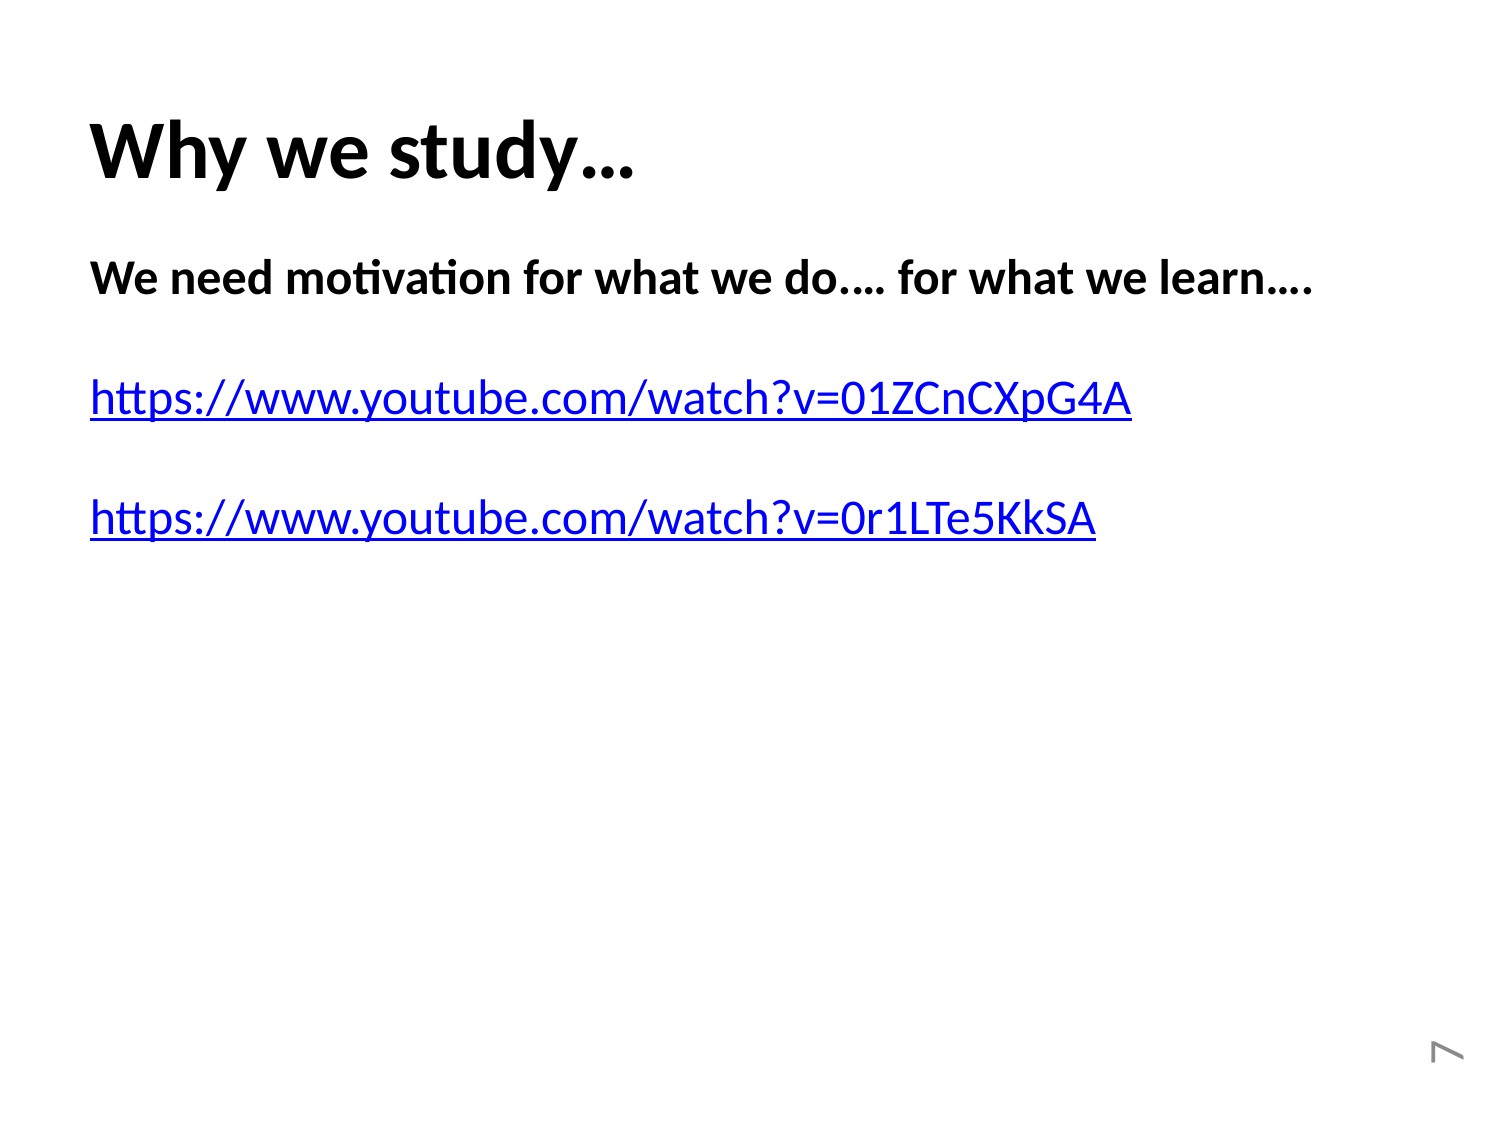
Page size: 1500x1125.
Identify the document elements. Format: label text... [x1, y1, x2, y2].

text_box Why we study… [74, 87, 1438, 203]
slide_number 7 [1412, 1025, 1475, 1125]
text_box We need motivation for what we do.… for what we learn…. https://www.youtube.com/watch?v=01ZCnCXpG4A https://www.youtube.com/watch?v=0r1LTe5KkSA [74, 237, 1438, 553]
